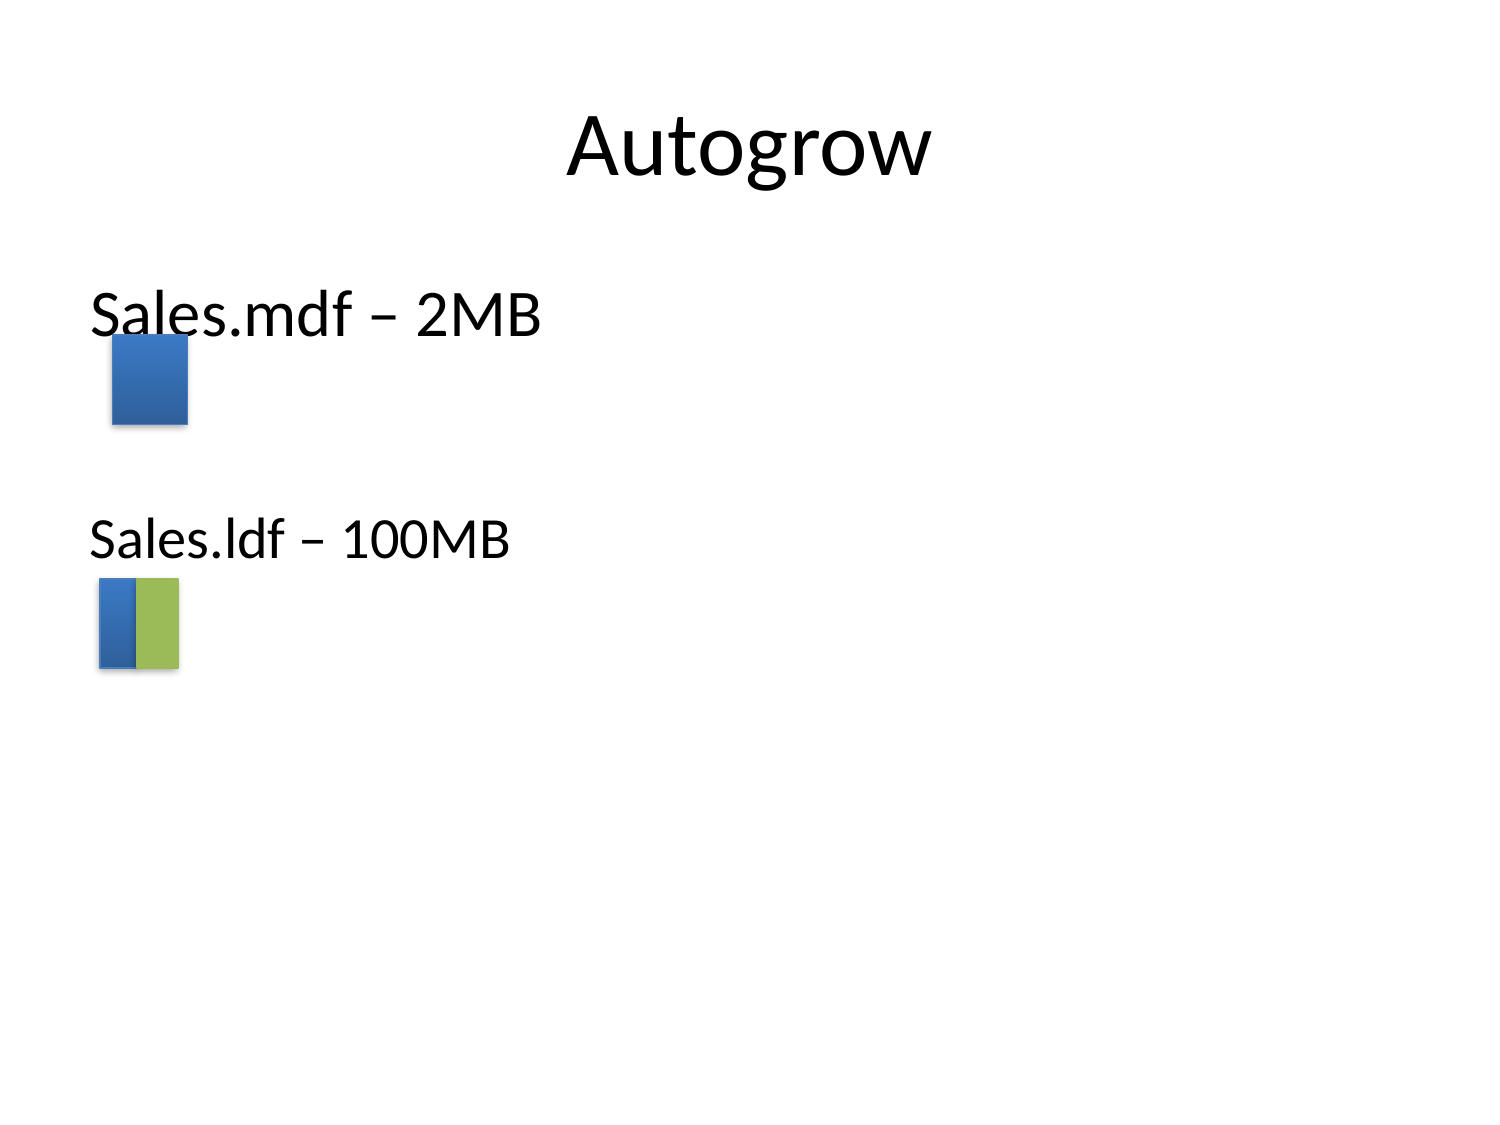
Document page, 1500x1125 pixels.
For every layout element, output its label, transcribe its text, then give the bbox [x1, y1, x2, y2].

text_box [136, 578, 179, 669]
title Autogrow [75, 45, 1425, 233]
list Sales.mdf – 2MB [75, 262, 1317, 425]
text_box [112, 334, 188, 425]
text_box [99, 578, 135, 669]
text_box Sales.ldf – 100MB [74, 493, 1425, 578]
